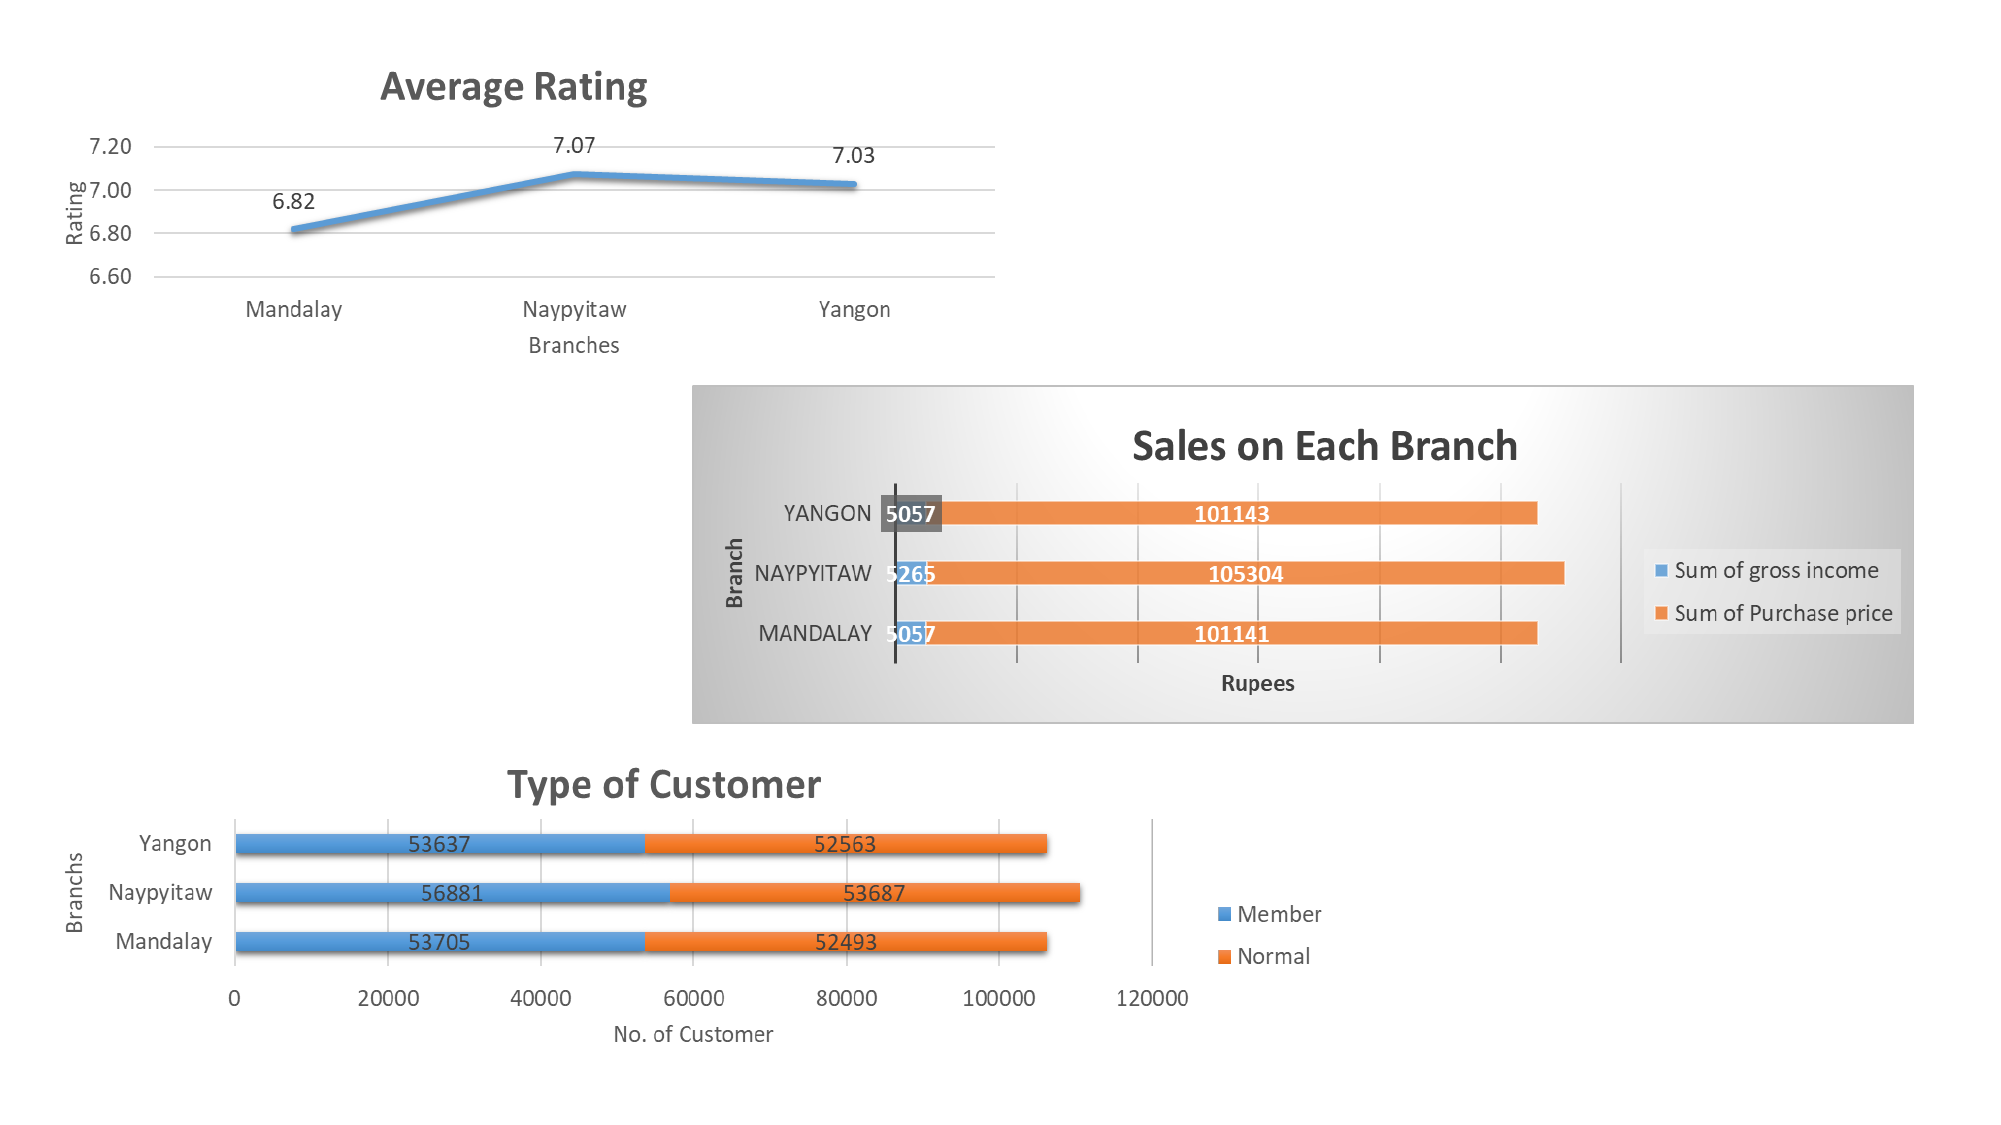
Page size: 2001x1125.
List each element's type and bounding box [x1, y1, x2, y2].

picture [27, 48, 1914, 1076]
